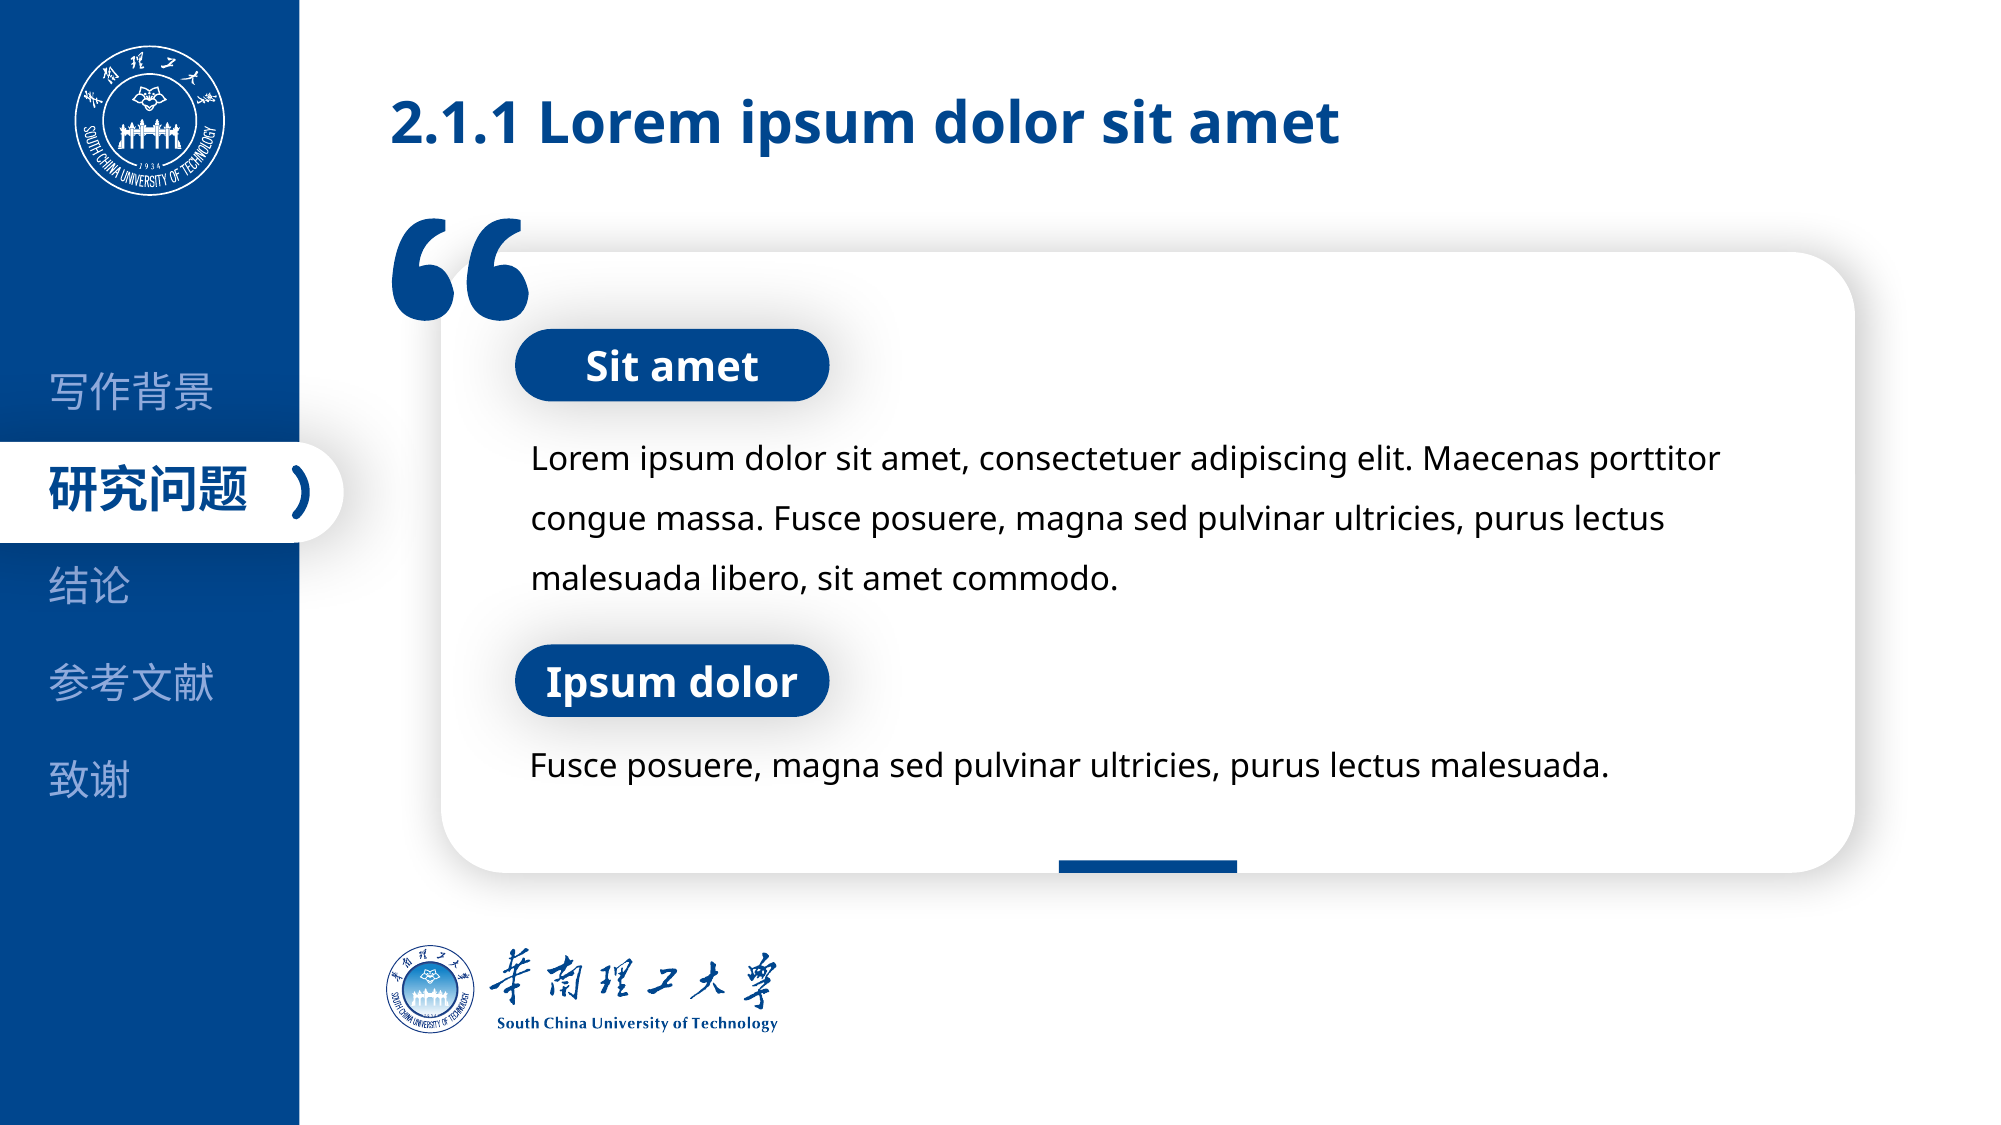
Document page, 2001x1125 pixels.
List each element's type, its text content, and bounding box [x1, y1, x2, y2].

text_box [495, 251, 1857, 717]
text_box Fusce posuere, magna sed pulvinar ultricies, purus lectus malesuada. [514, 717, 1887, 792]
text_box [0, 585, 300, 1125]
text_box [74, 45, 225, 196]
text_box [273, 468, 307, 516]
text_box [532, 713, 812, 717]
text_box [0, 0, 300, 404]
text_box [440, 263, 1857, 874]
text_box [816, 651, 831, 711]
text_box Sit amet [562, 332, 783, 398]
text_box Ipsum dolor [529, 647, 816, 713]
text_box [390, 217, 456, 322]
text_box 2.1.1 Lorem ipsum dolor sit amet [375, 77, 1909, 163]
text_box [0, 440, 345, 544]
text_box [1058, 859, 1238, 874]
text_box [514, 327, 831, 403]
text_box Lorem ipsum dolor sit amet, consectetuer adipiscing elit. Maecenas porttitor congue massa. Fusce posuere, magna sed pulvinar ultricies, purus lectus malesuada libero, sit amet commodo. [515, 409, 1804, 604]
text_box [465, 217, 530, 322]
text_box [535, 643, 810, 647]
text_box 致谢 [33, 745, 259, 811]
text_box 结论 [33, 588, 259, 617]
text_box 研究问题 [33, 450, 310, 526]
text_box [514, 650, 529, 711]
text_box 写作背景 [33, 358, 259, 424]
text_box 参考文献 [33, 649, 259, 714]
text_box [386, 945, 778, 1034]
